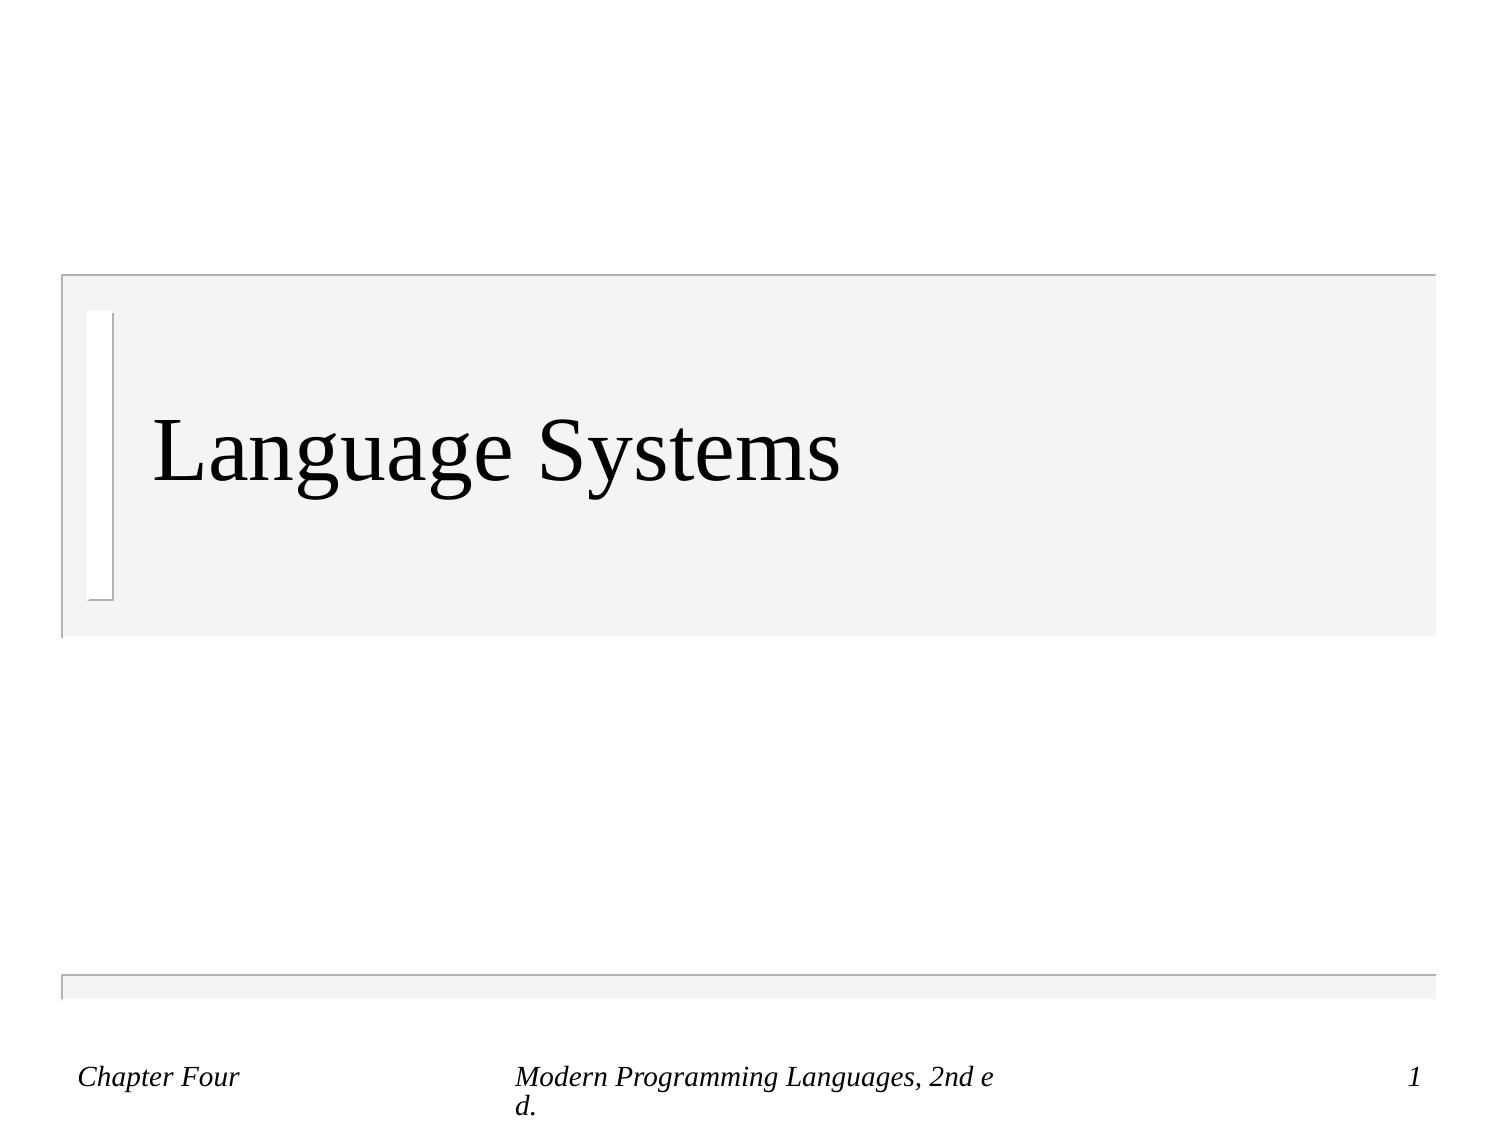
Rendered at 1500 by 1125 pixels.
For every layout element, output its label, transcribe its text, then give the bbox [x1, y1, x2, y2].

slide_number Chapter Four [62, 1037, 388, 1113]
footer Modern Programming Languages, 2nd ed. [499, 1037, 1013, 1113]
title Language Systems [136, 349, 1413, 538]
slide_number 1 [1124, 1037, 1438, 1113]
